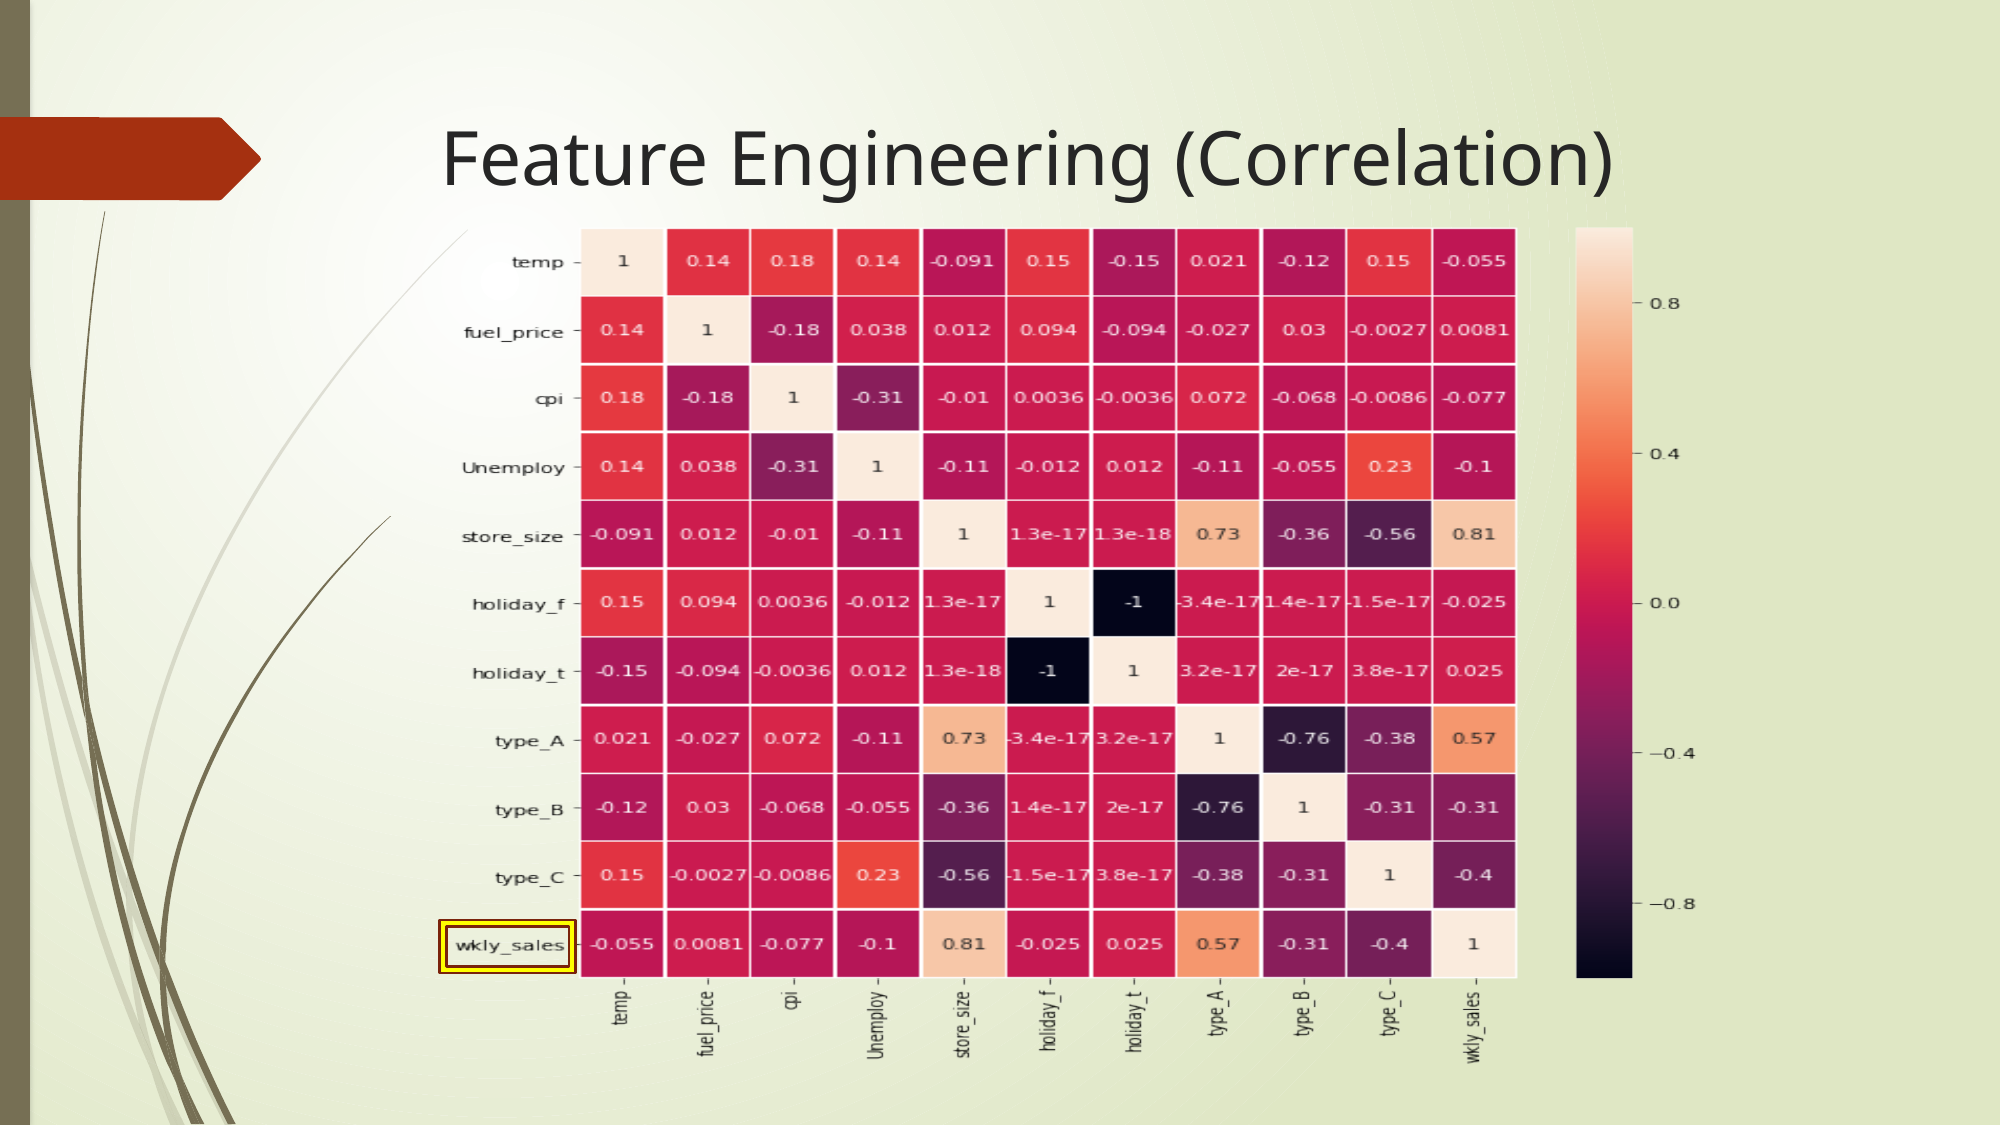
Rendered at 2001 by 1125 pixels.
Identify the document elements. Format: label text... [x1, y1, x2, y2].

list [439, 214, 1713, 1071]
title Feature Engineering (Correlation) [425, 102, 1888, 215]
